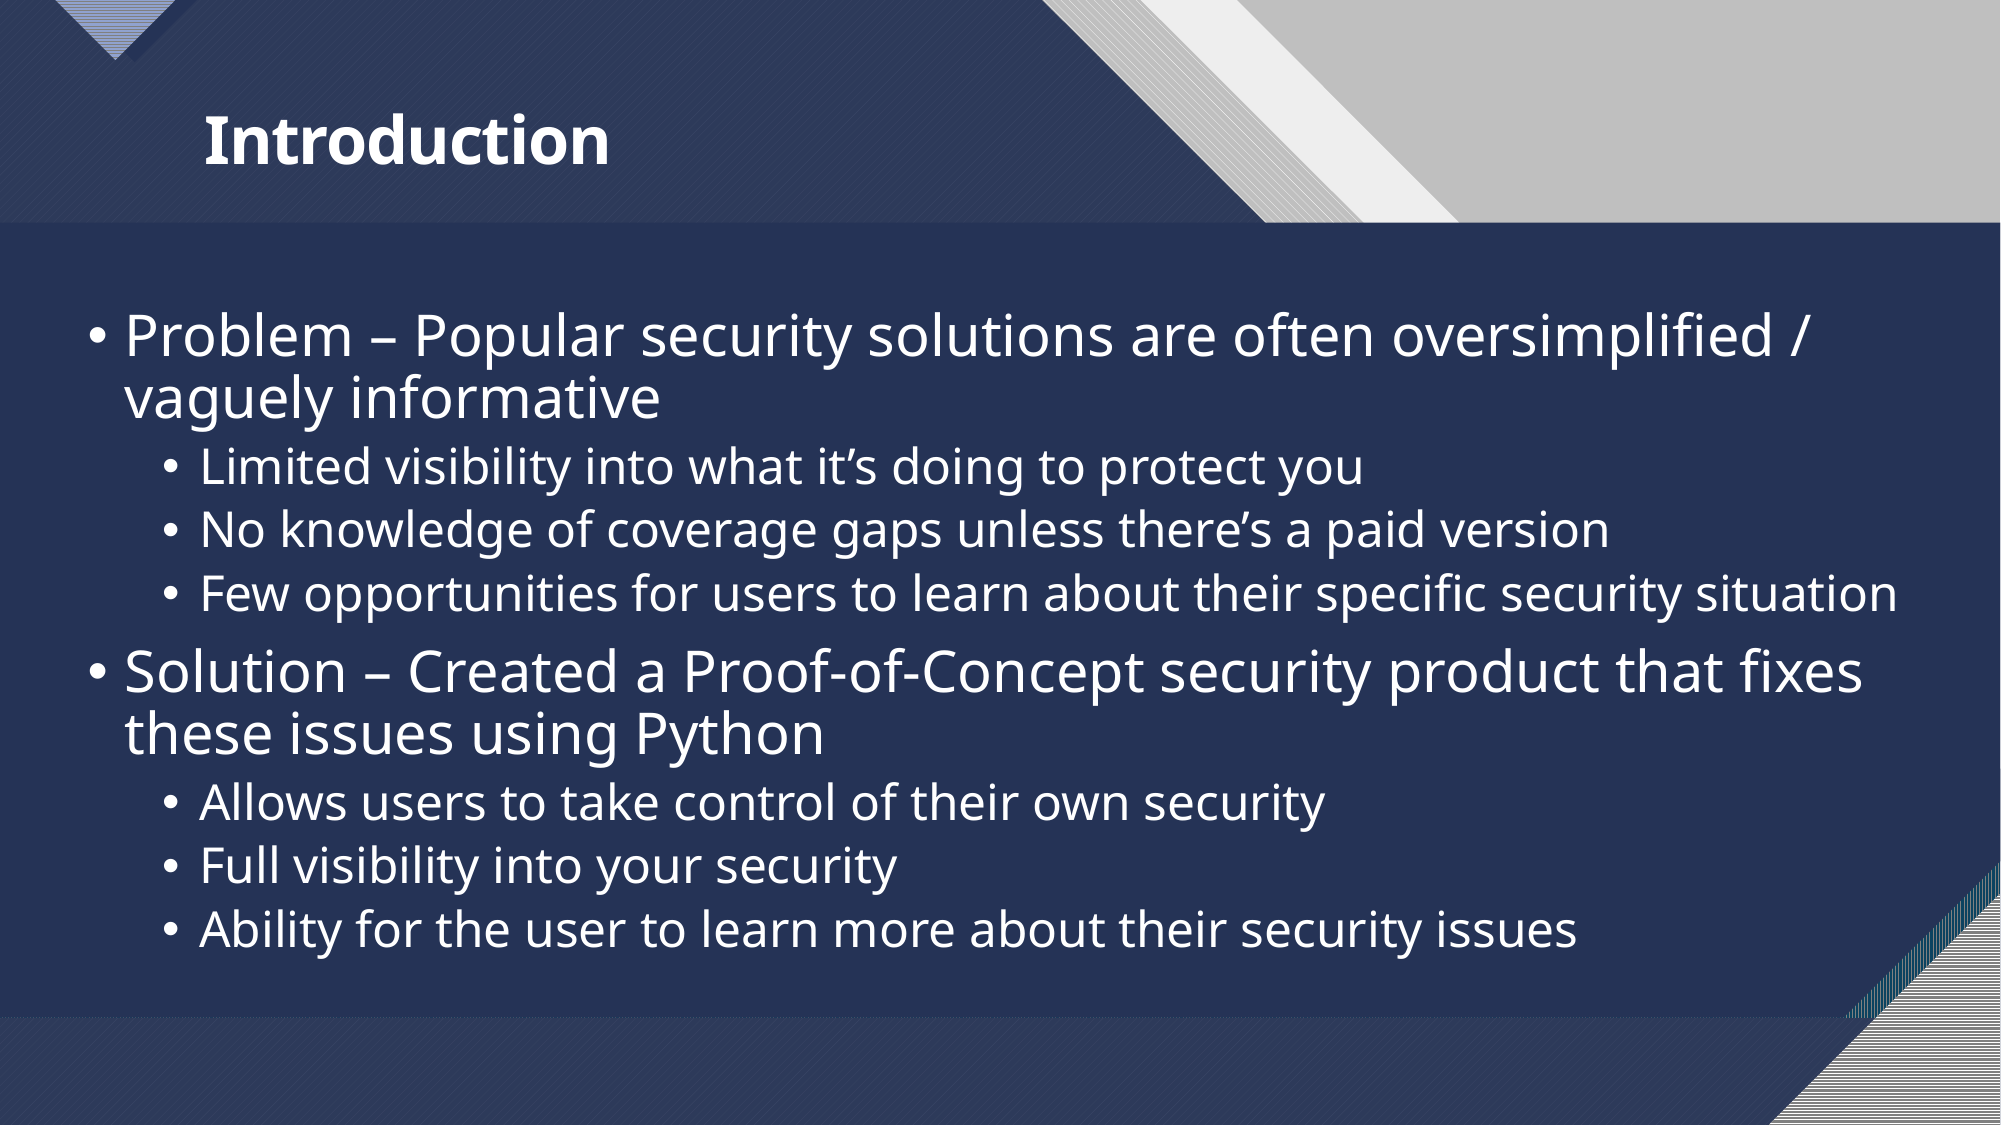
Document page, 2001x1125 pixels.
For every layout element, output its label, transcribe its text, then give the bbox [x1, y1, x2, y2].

list Problem – Popular security solutions are often oversimplified / vaguely informative Limited visibility into what it’s doing to protect you No knowledge of coverage gaps unless there’s a paid version Few opportunities for users to learn about their specific security situation Solution – Created a Proof-of-Concept security product that fixes these issues using Python Allows users to take control of their own security Full visibility into your security Ability for the user to learn more about their security issues [72, 299, 1917, 1014]
title Introduction [189, 99, 1593, 299]
